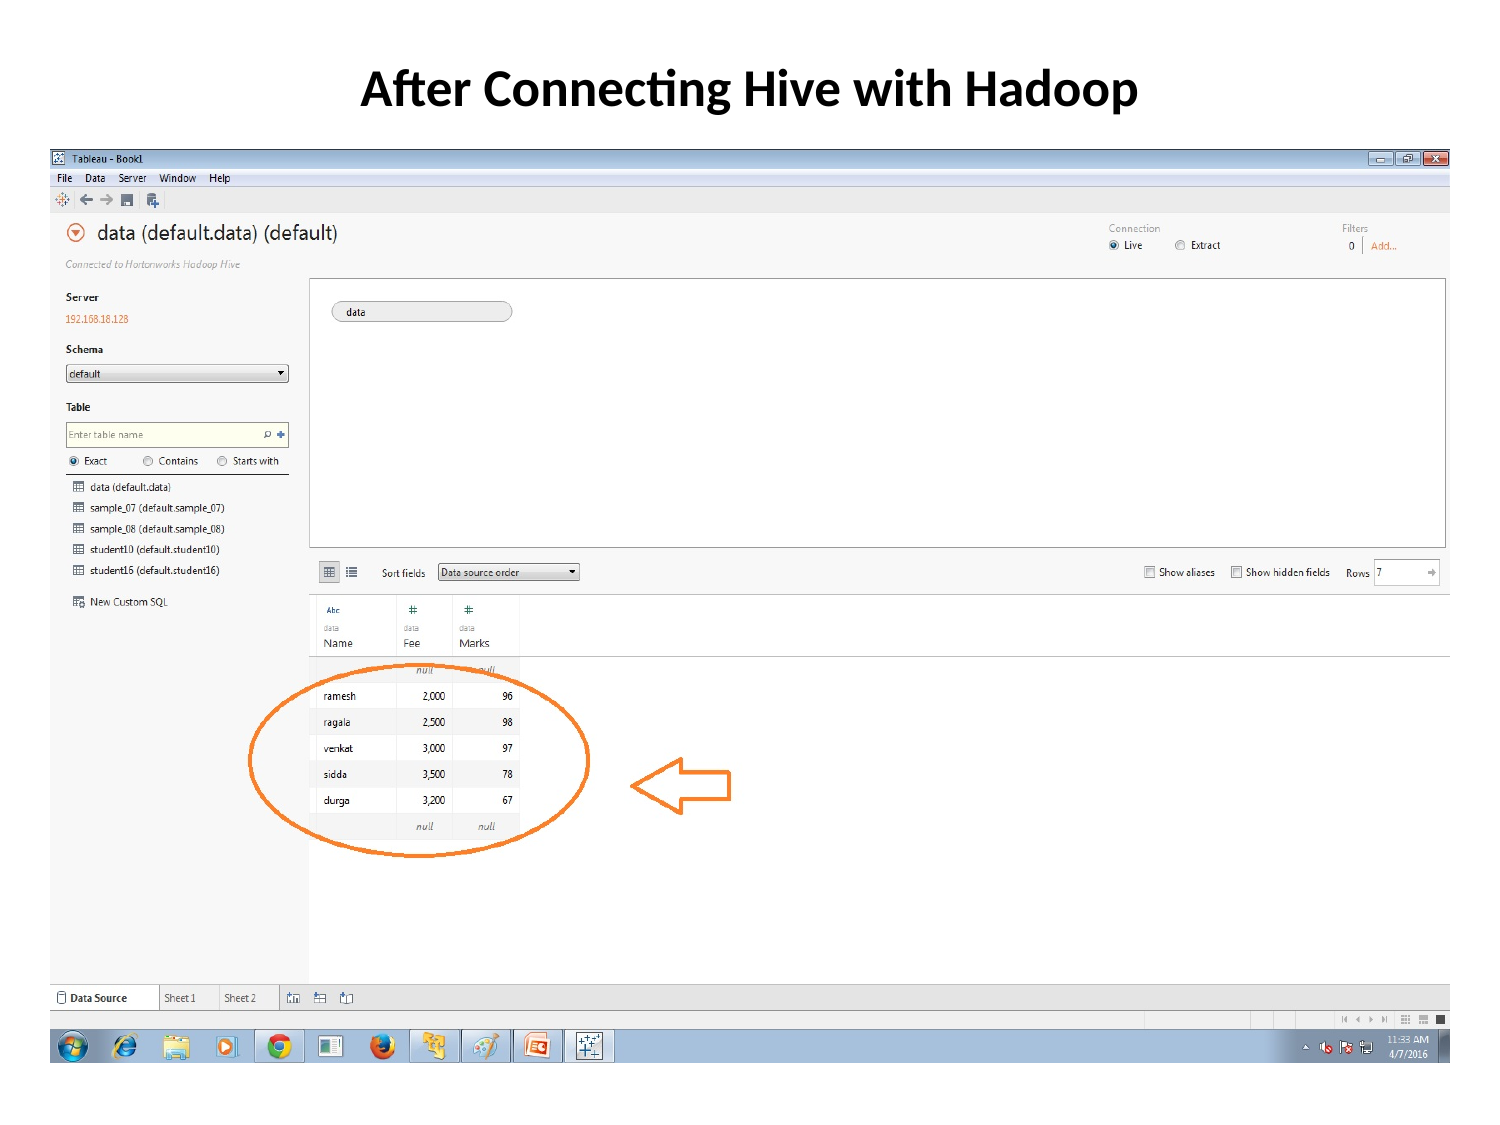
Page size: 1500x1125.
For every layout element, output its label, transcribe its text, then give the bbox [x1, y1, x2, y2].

title After Connecting Hive with Hadoop [75, 45, 1425, 125]
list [49, 149, 1451, 1063]
